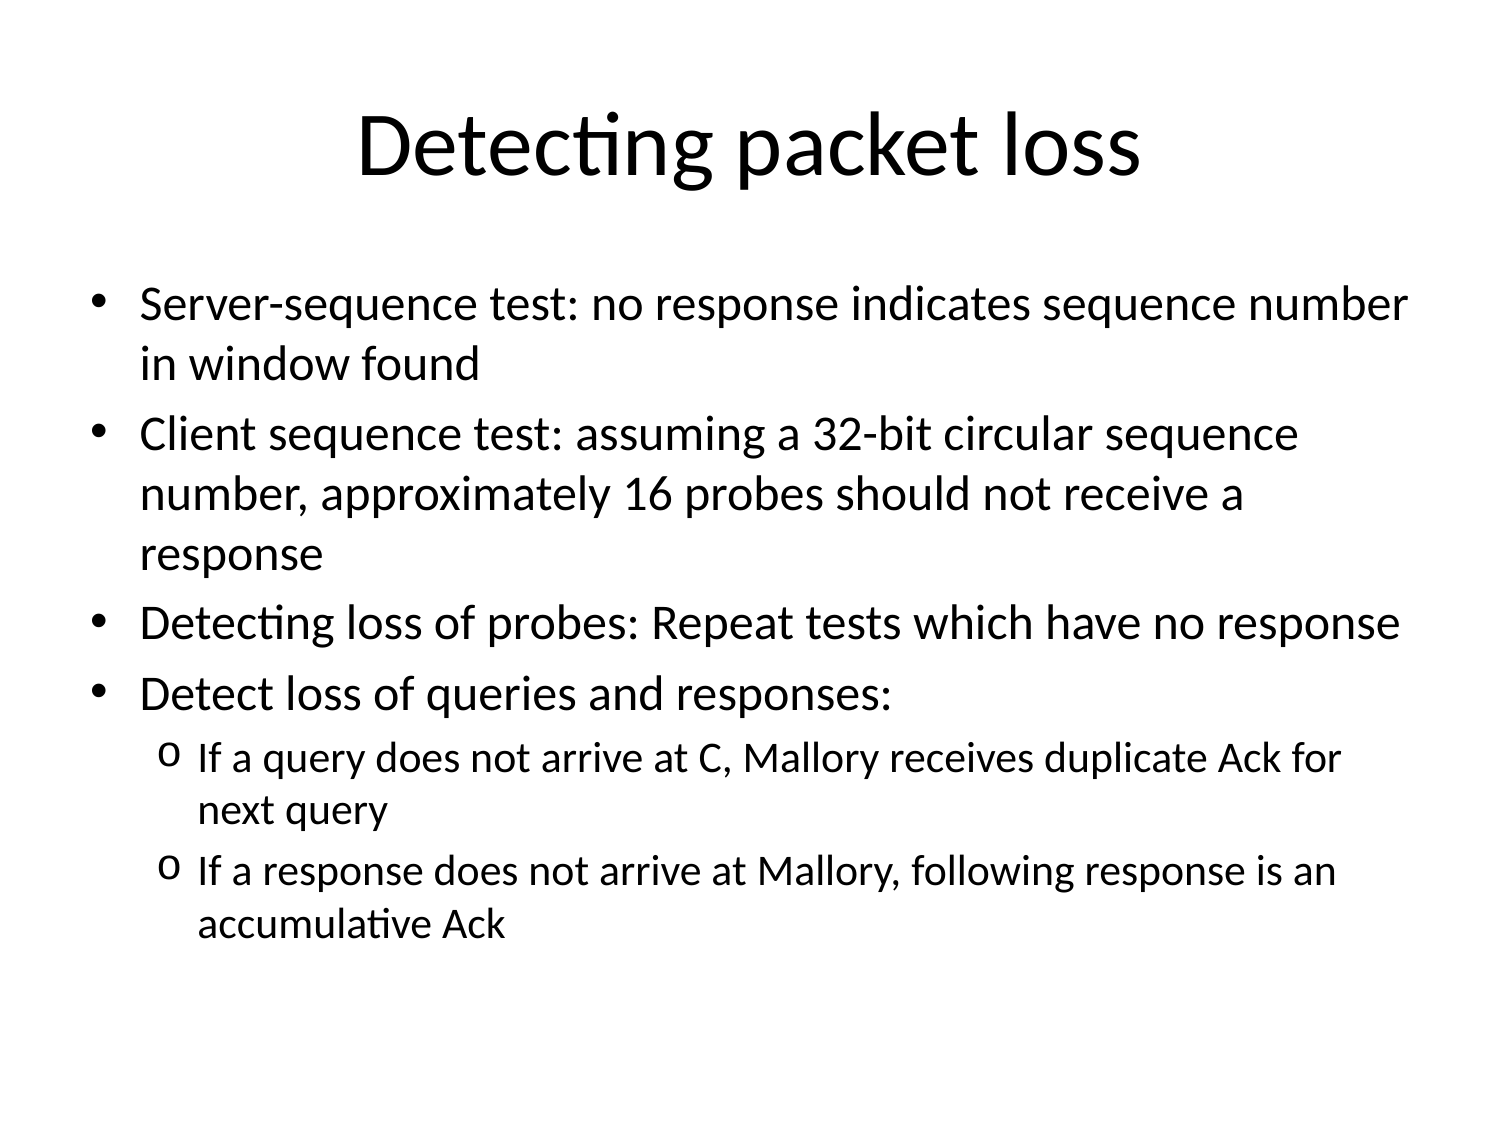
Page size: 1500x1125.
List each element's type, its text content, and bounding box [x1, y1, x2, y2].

list Server-sequence test: no response indicates sequence number in window found Client sequence test: assuming a 32-bit circular sequence number, approximately 16 probes should not receive a response Detecting loss of probes: Repeat tests which have no response Detect loss of queries and responses: If a query does not arrive at C, Mallory receives duplicate Ack for next query If a response does not arrive at Mallory, following response is an accumulative Ack [75, 262, 1425, 1005]
title Detecting packet loss [75, 45, 1425, 233]
